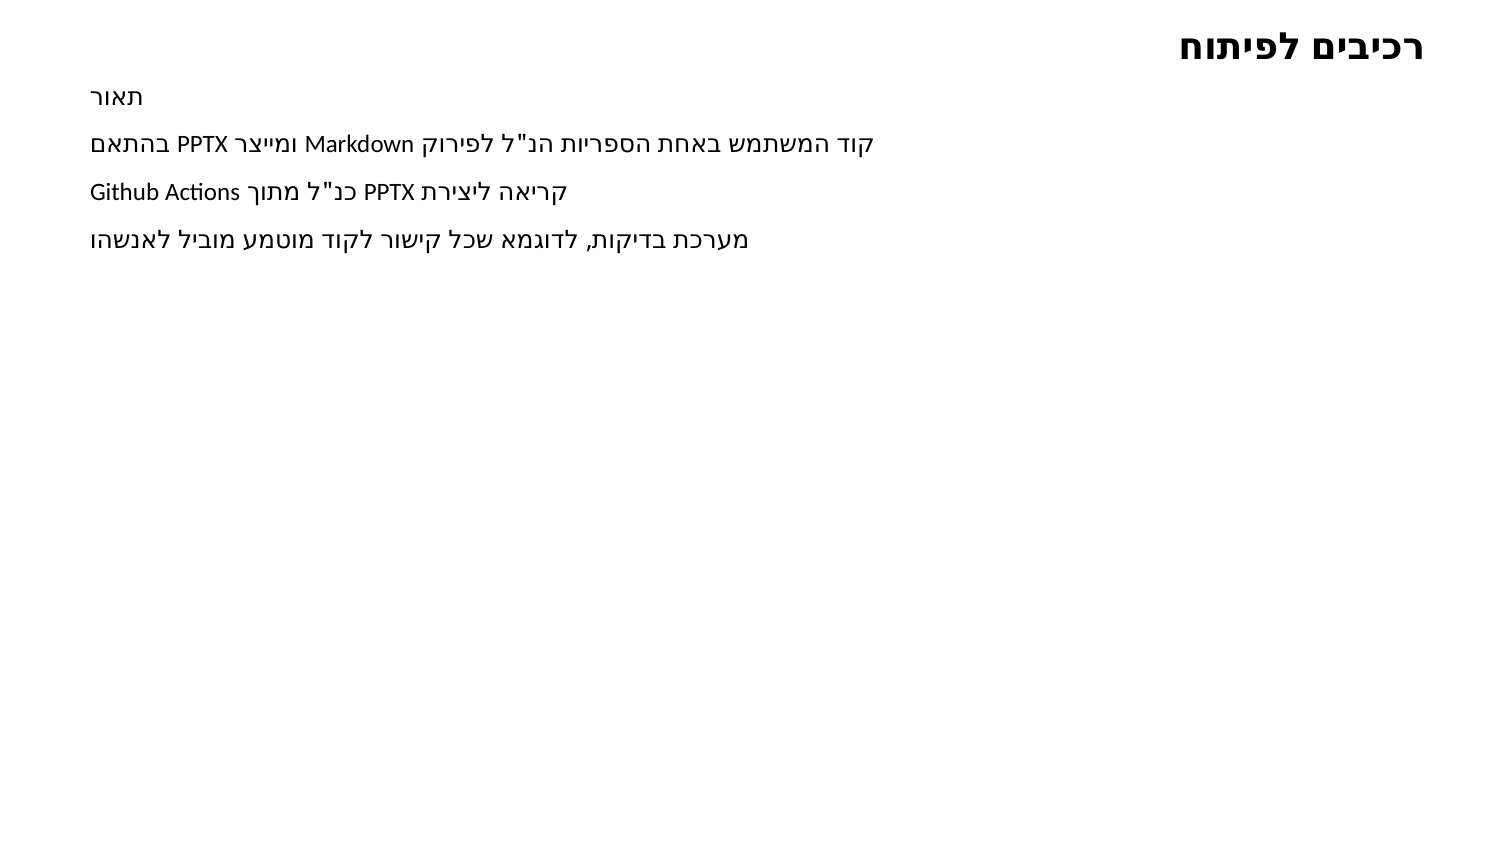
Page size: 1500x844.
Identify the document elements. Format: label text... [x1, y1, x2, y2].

text_box רכיבים לפיתוח [14, 15, 1440, 817]
